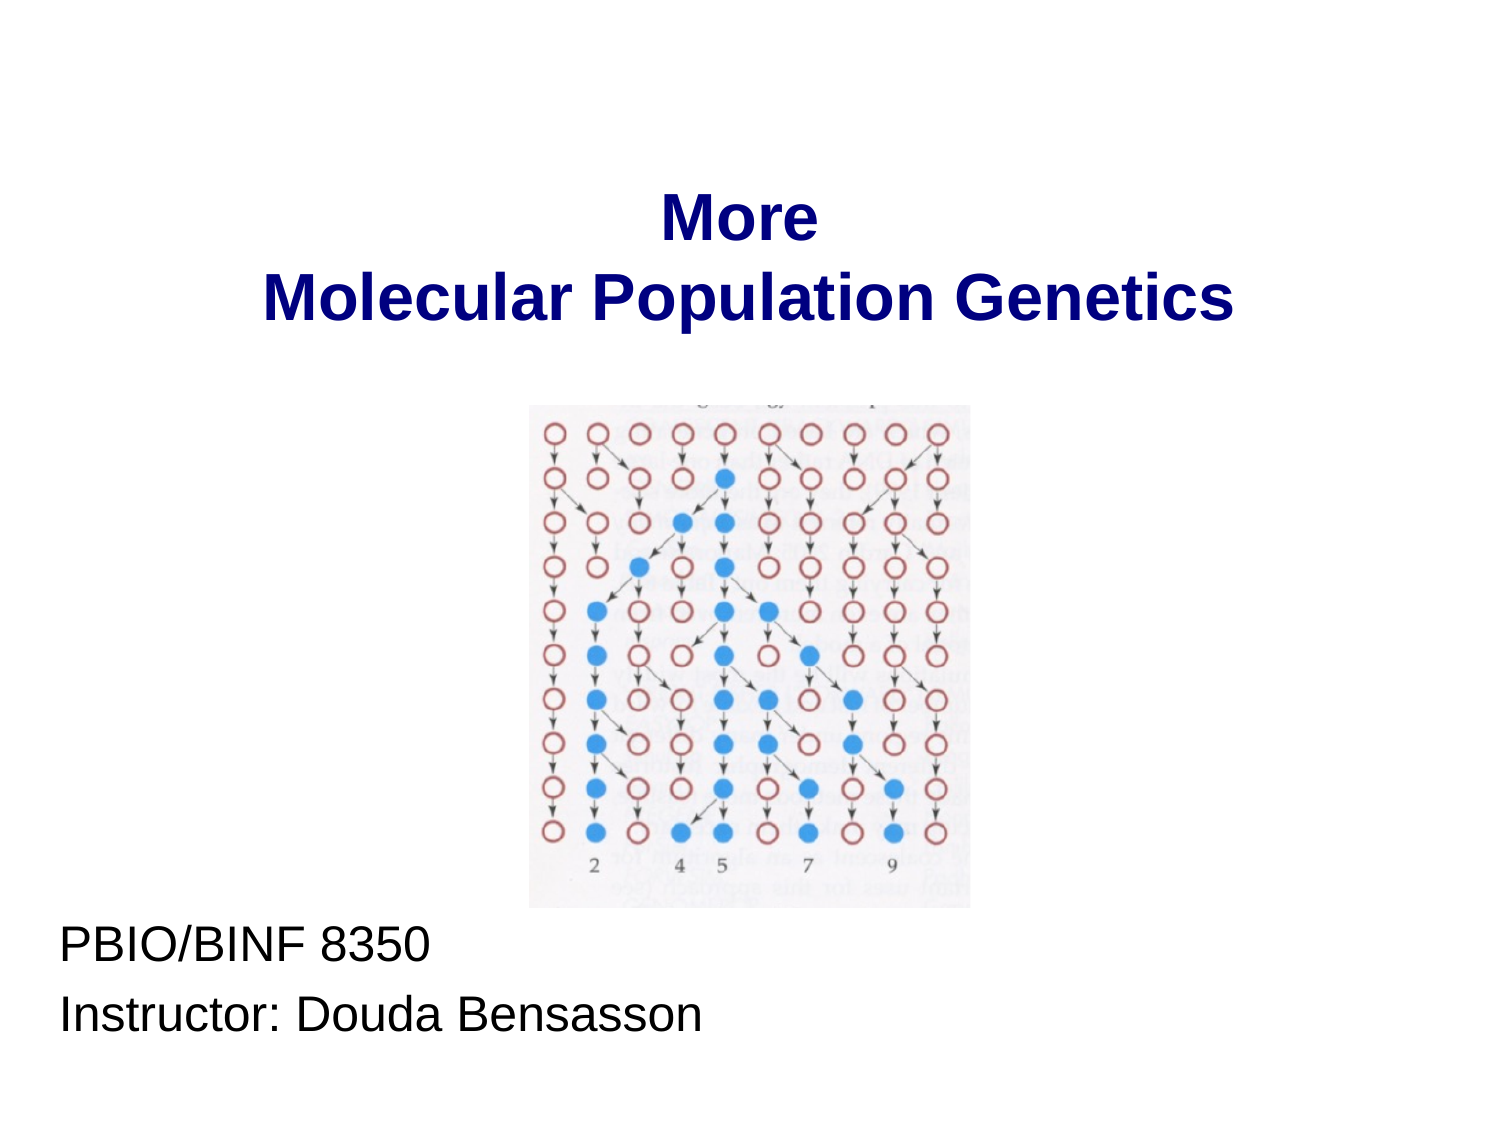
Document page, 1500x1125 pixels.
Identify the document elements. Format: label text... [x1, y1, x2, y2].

picture [528, 405, 971, 908]
subtitle PBIO/BINF 8350 Instructor: Douda Bensasson [43, 904, 1081, 1082]
title More Molecular Population Genetics [43, 159, 1456, 348]
